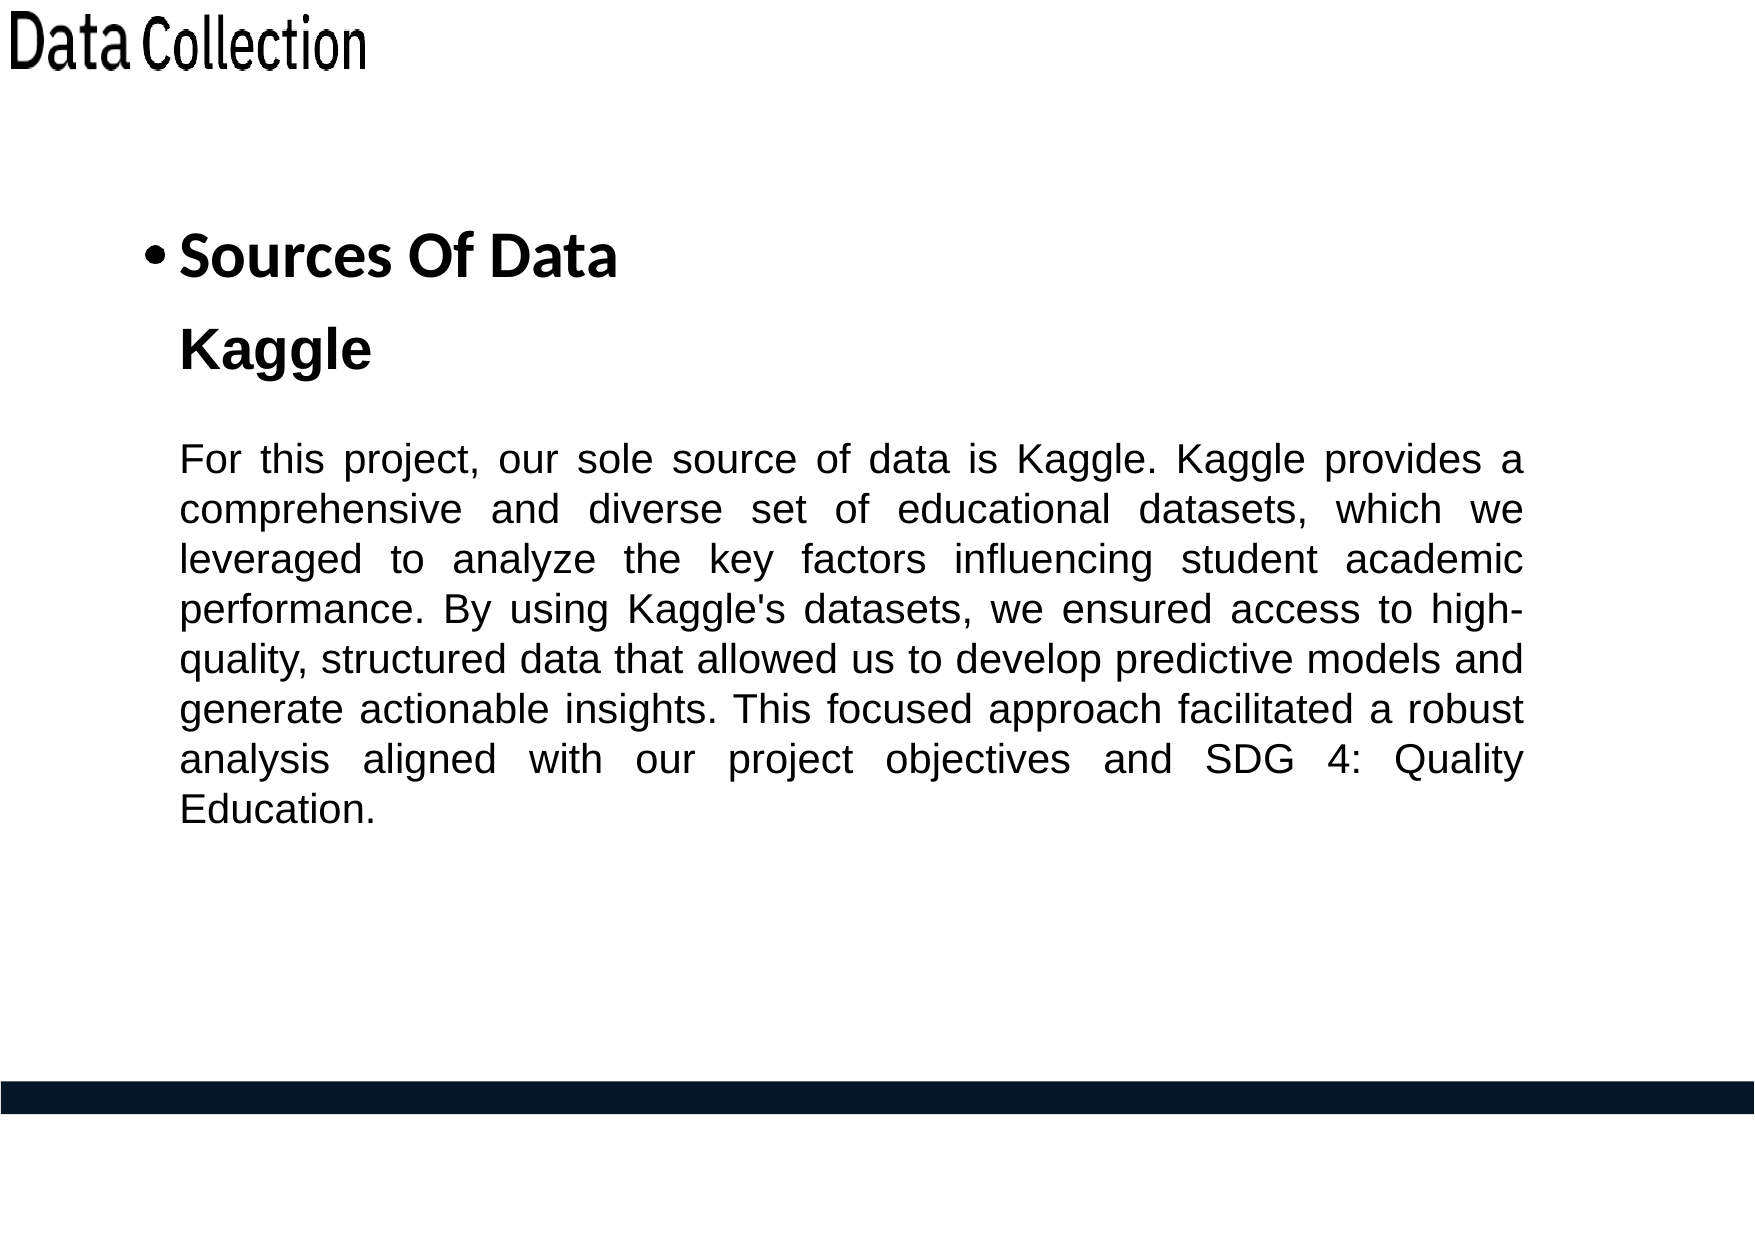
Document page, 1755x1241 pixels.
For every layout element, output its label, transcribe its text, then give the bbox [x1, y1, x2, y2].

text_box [11, 11, 130, 71]
picture [145, 244, 165, 265]
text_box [0, 1081, 1755, 1115]
text_box Kaggle For this project, our sole source of data is Kaggle. Kaggle provides a comprehensive and diverse set of educational datasets, which we leveraged to analyze the key factors influencing student academic performance. By using Kaggle's datasets, we ensured access to high-quality, structured data that allowed us to develop predictive models and generate actionable insights. This focused approach facilitated a robust analysis aligned with our project objectives and SDG 4: Quality Education. [164, 304, 1540, 840]
picture [143, 13, 365, 71]
text_box Sources Of Data [164, 203, 1277, 299]
